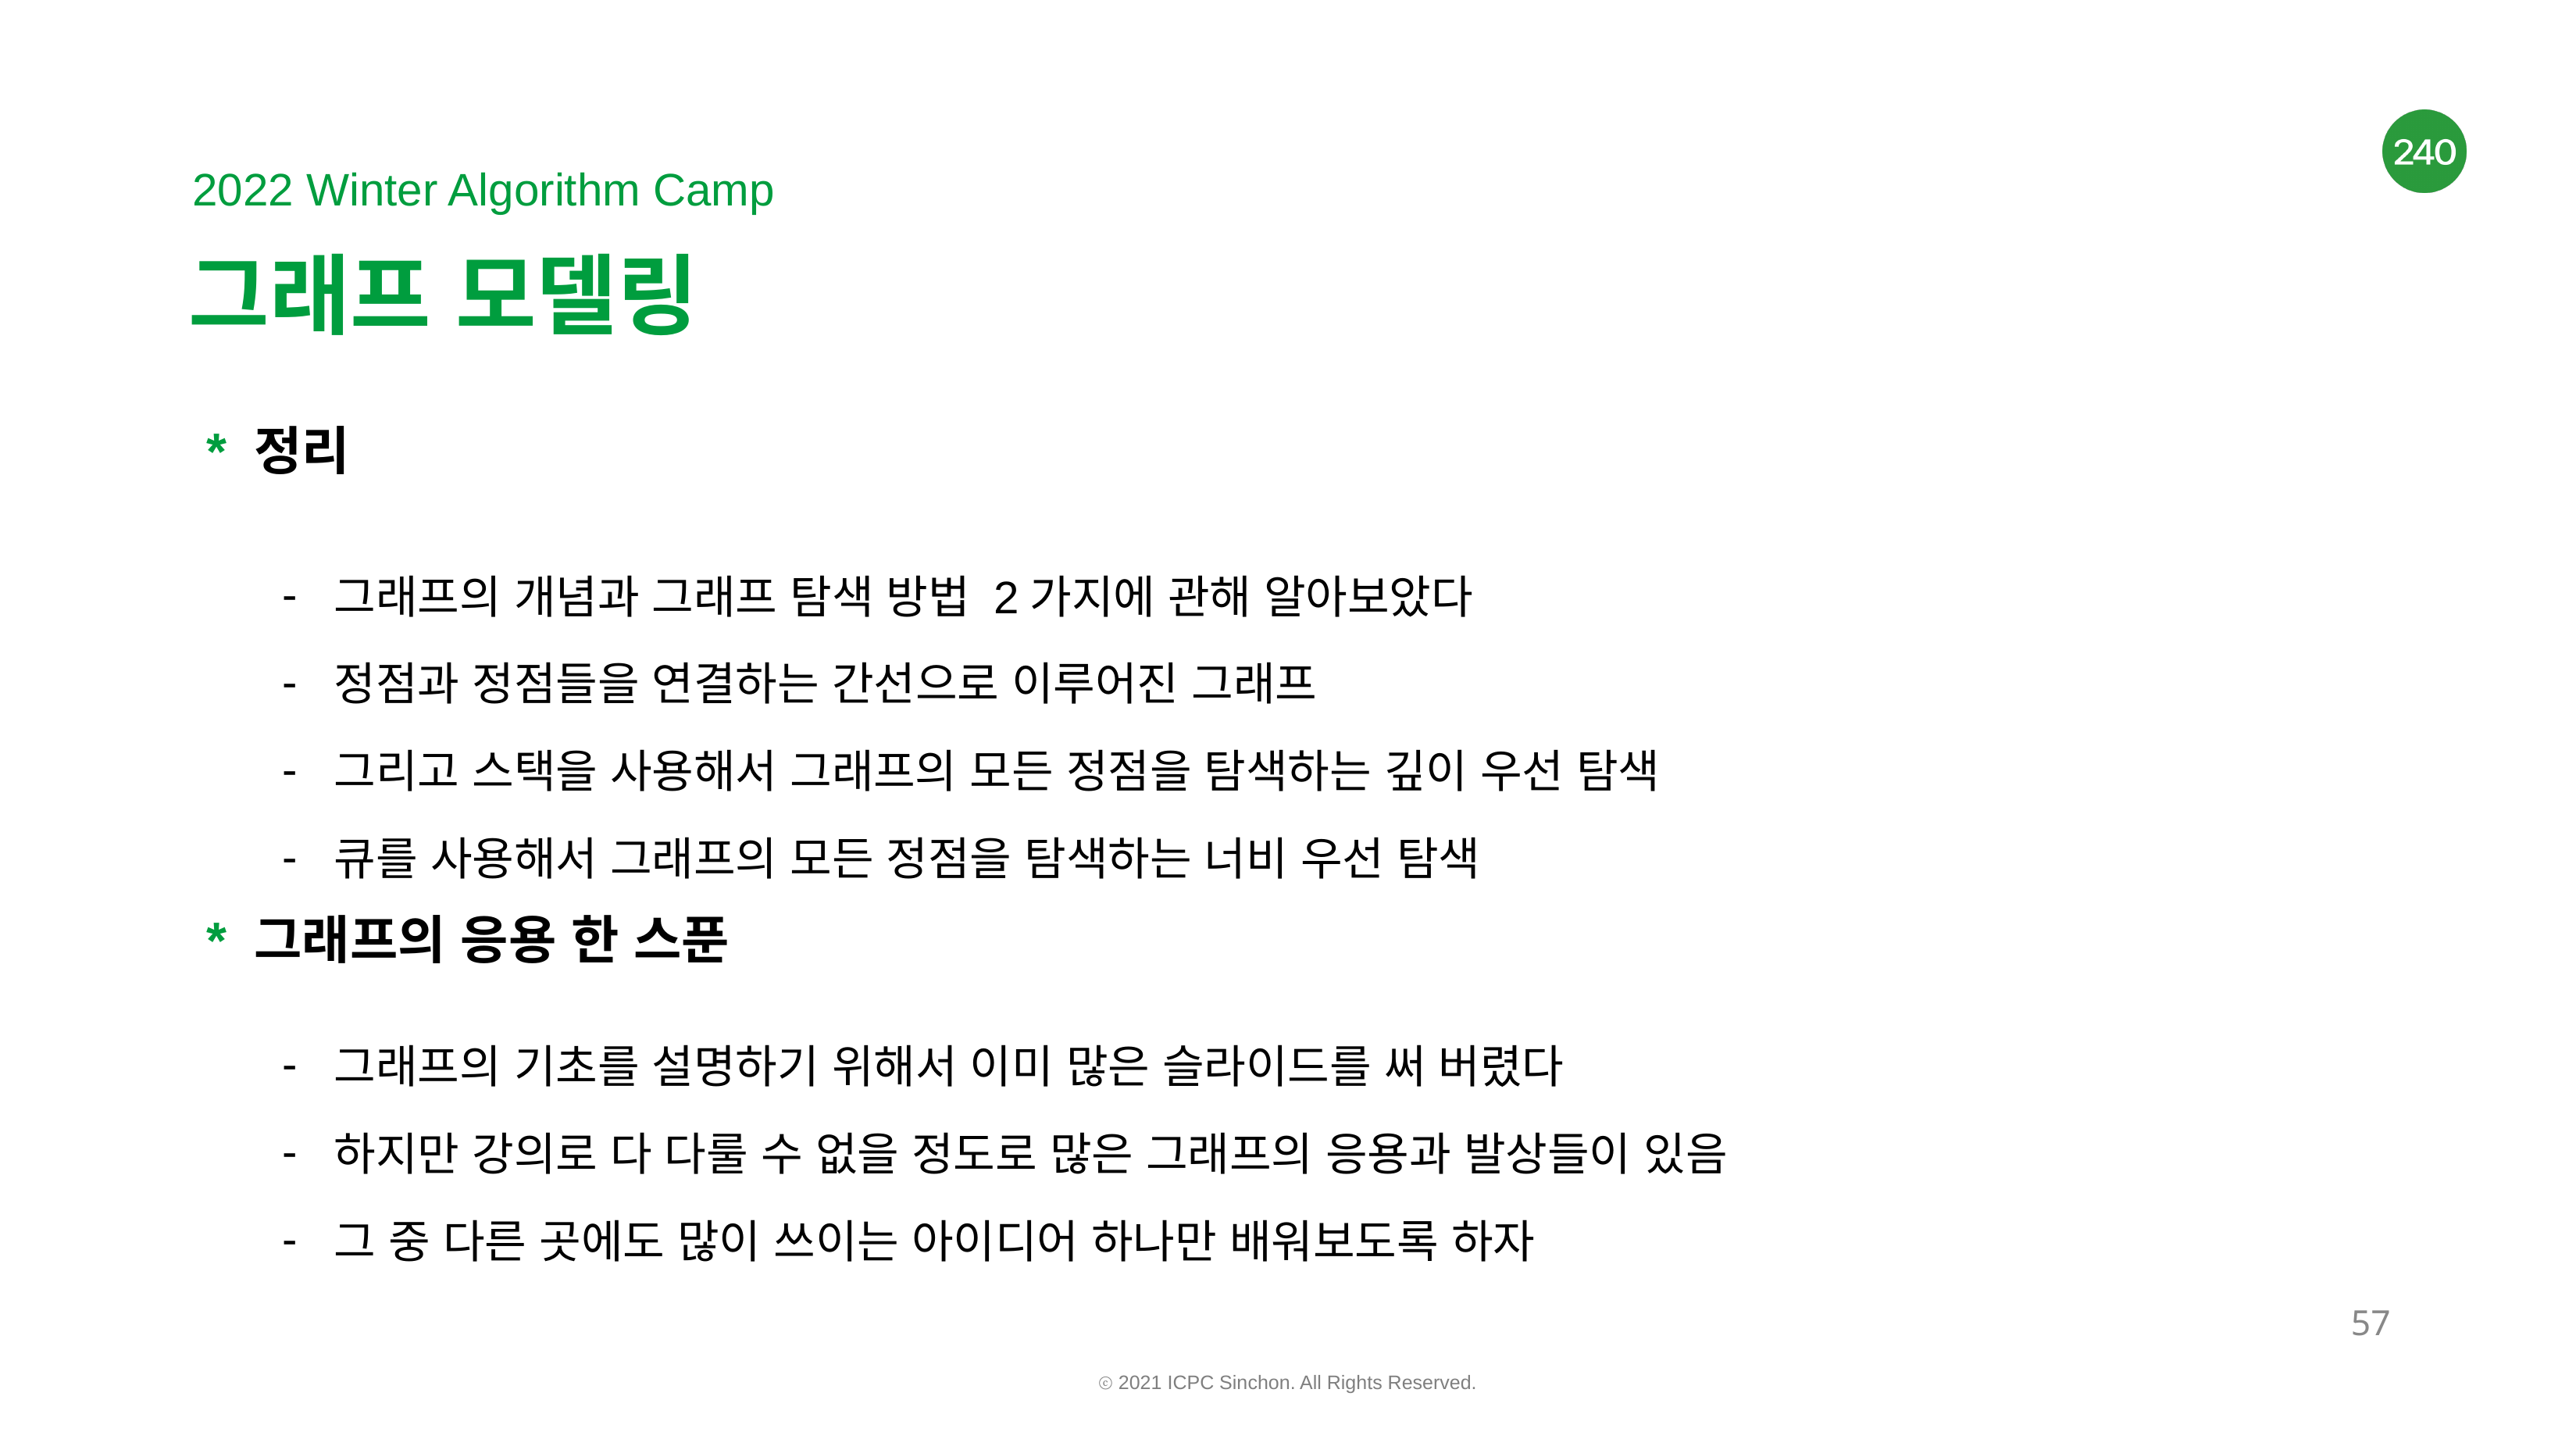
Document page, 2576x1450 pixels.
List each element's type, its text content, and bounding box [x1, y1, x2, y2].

slide_number ‹#› [1822, 1285, 2403, 1363]
footer ⓒ 2021 ICPC Sinchon. All Rights Reserved. [853, 1350, 1723, 1414]
text_box 그래프의 기초를 설명하기 위해서 이미 많은 슬라이드를 써 버렸다 하지만 강의로 다 다룰 수 없을 정도로 많은 그래프의 응용과 발상들이 있음 그 중 다른 곳에도 많이 쓰이는 아이디어 하나만 배워보도록 하자 [263, 998, 2317, 1273]
text_box * 그래프의 응용 한 스푼 [194, 901, 1355, 975]
text_box 그래프의 개념과 그래프 탐색 방법 2가지에 관해 알아보았다 정점과 정점들을 연결하는 간선으로 이루어진 그래프 그리고 스택을 사용해서 그래프의 모든 정점을 탐색하는 깊이 우선 탐색 큐를 사용해서 그래프의 모든 정점을 탐색하는 너비 우선 탐색 [263, 529, 2317, 891]
title 그래프 모델링 [177, 204, 2399, 395]
text_box * 정리 [194, 411, 1355, 486]
picture [2382, 109, 2467, 193]
